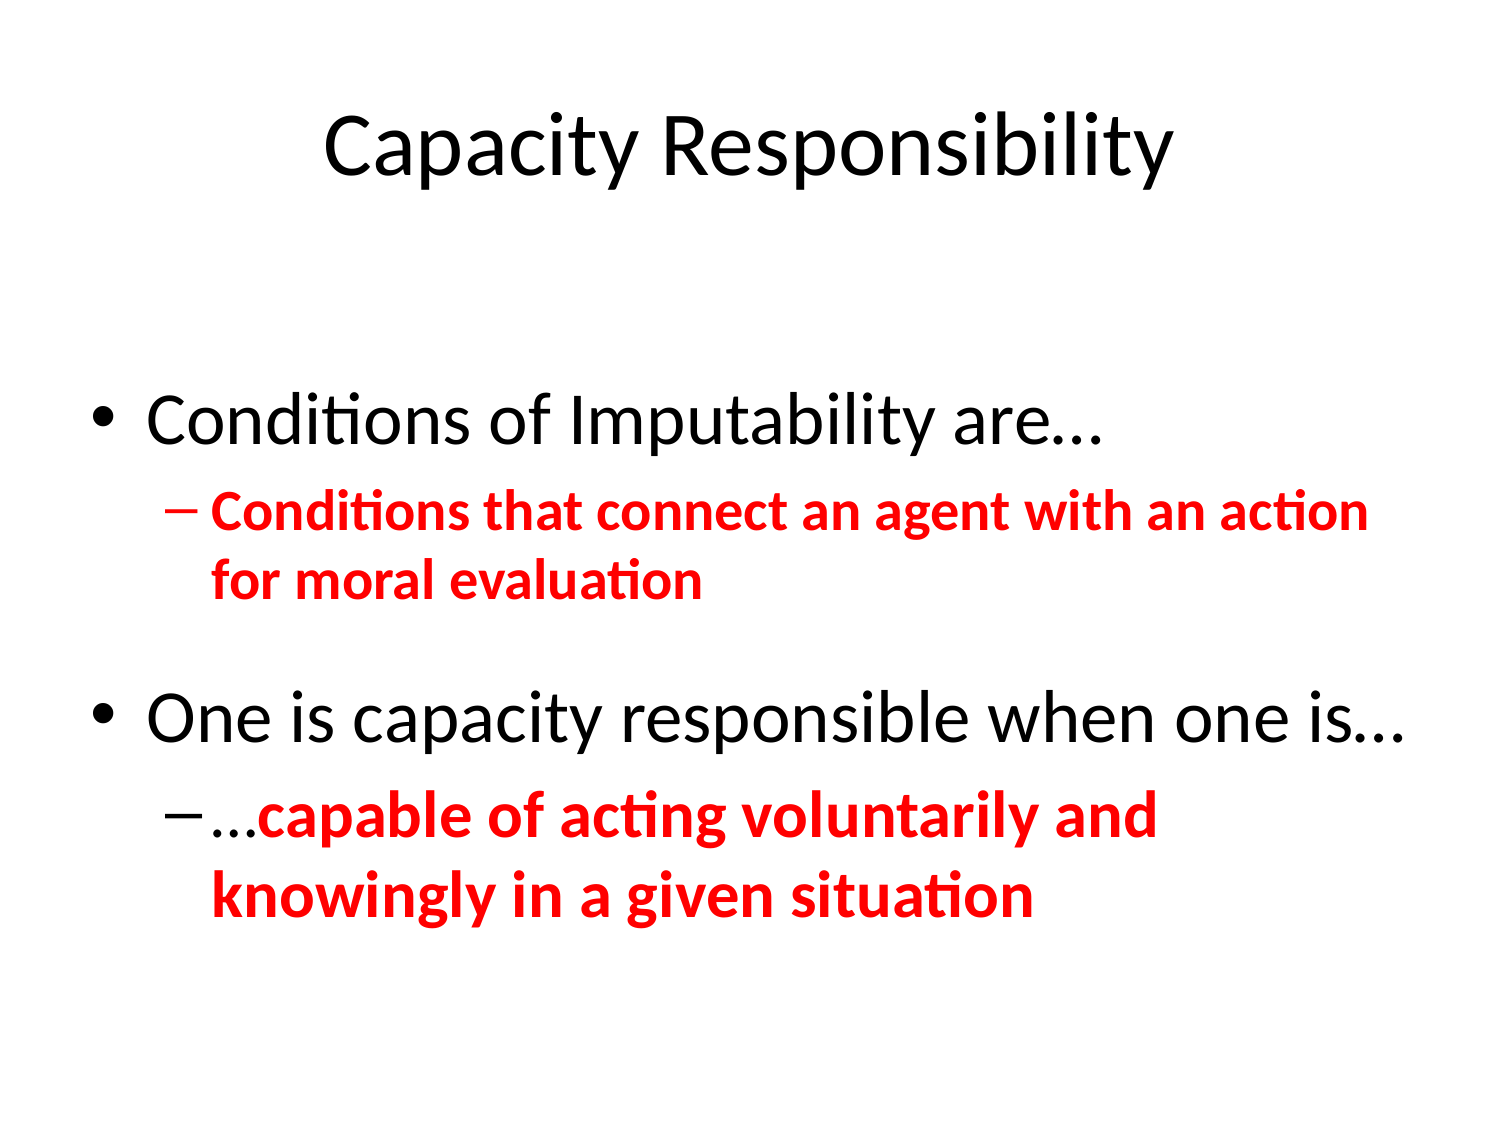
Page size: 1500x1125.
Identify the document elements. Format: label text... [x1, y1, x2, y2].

list Conditions of Imputability are… Conditions that connect an agent with an action for moral evaluation One is capacity responsible when one is… …capable of acting voluntarily and knowingly in a given situation [75, 362, 1425, 1050]
title Capacity Responsibility [75, 45, 1425, 233]
